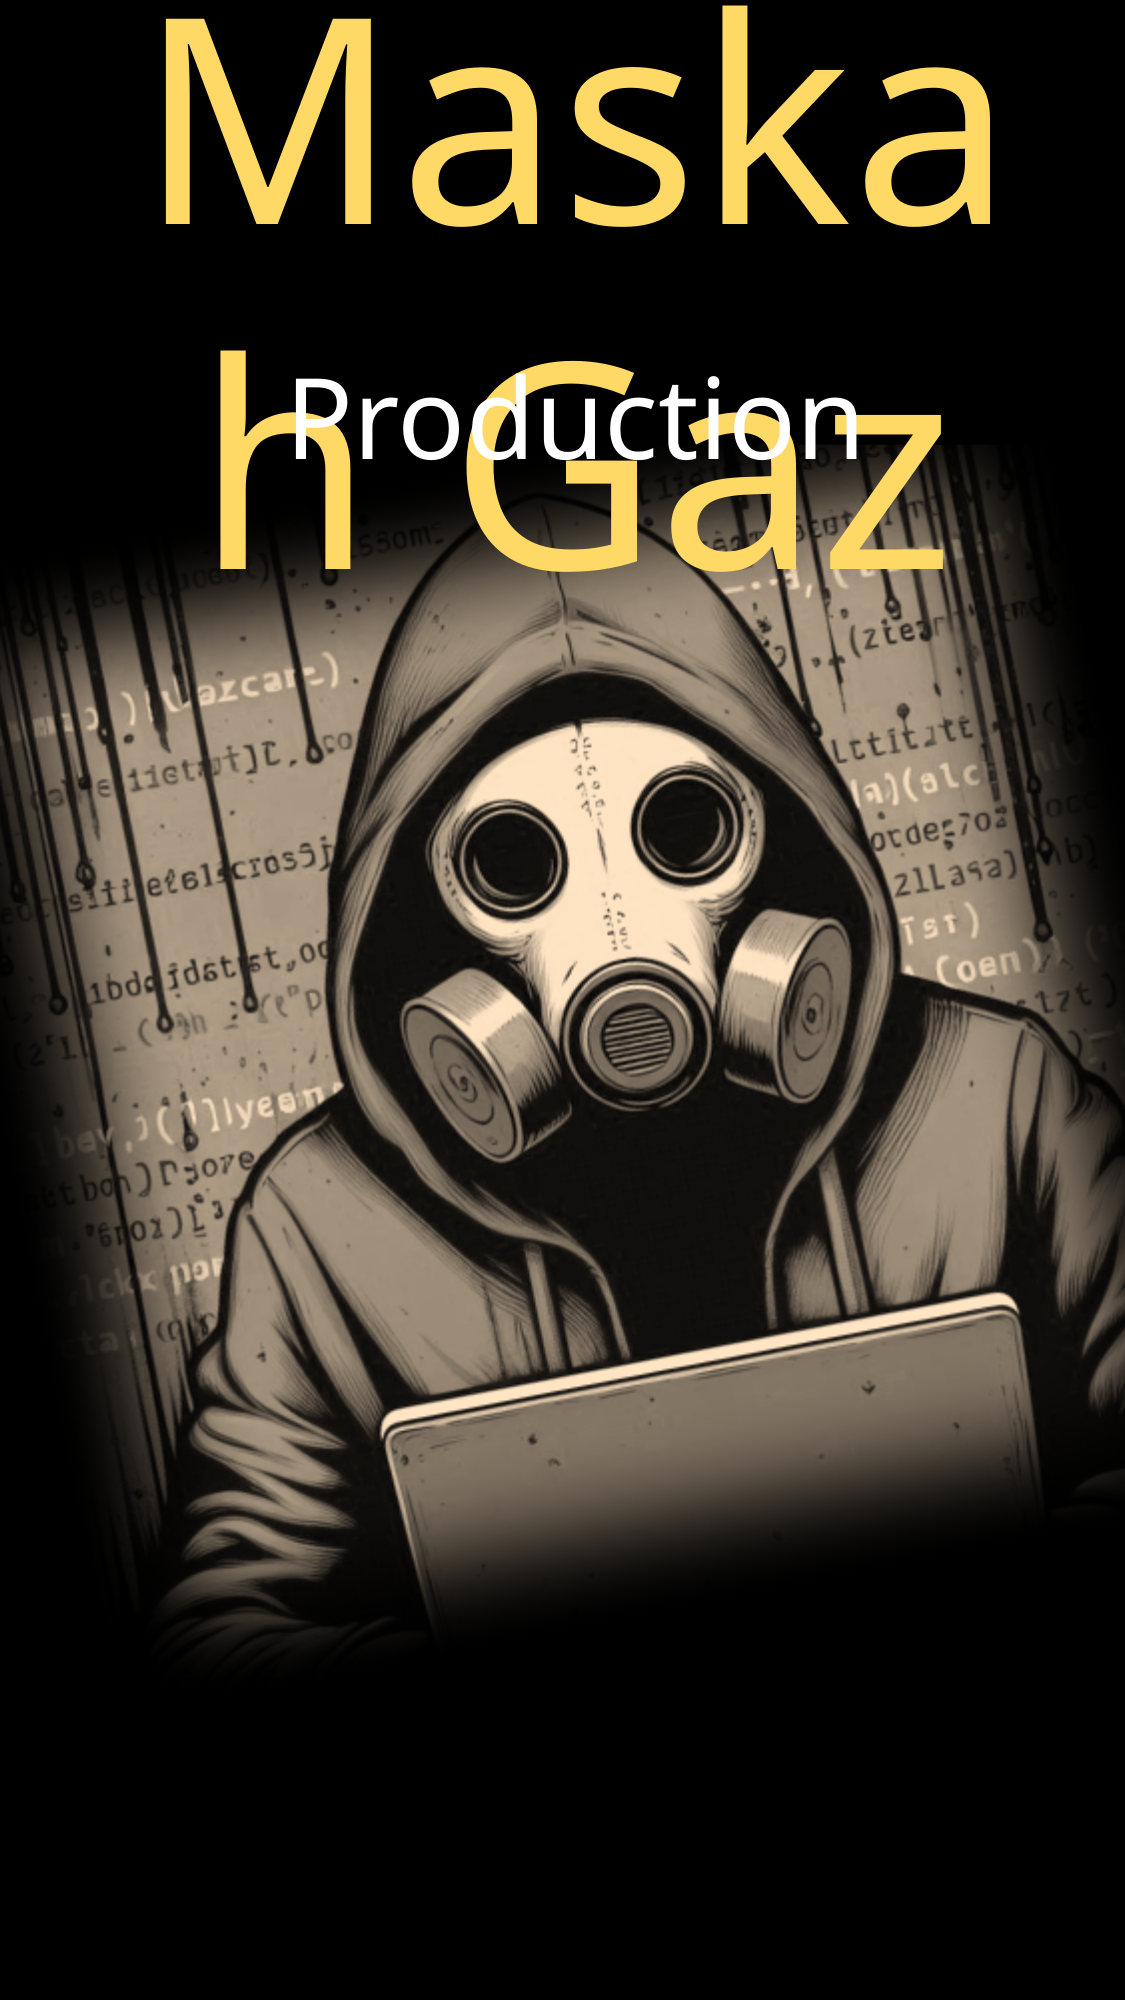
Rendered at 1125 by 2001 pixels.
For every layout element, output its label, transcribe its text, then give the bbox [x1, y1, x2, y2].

text_box Production [33, 252, 1119, 444]
text_box Maskah Gaz [32, 119, 1120, 398]
picture [0, 444, 1125, 1636]
